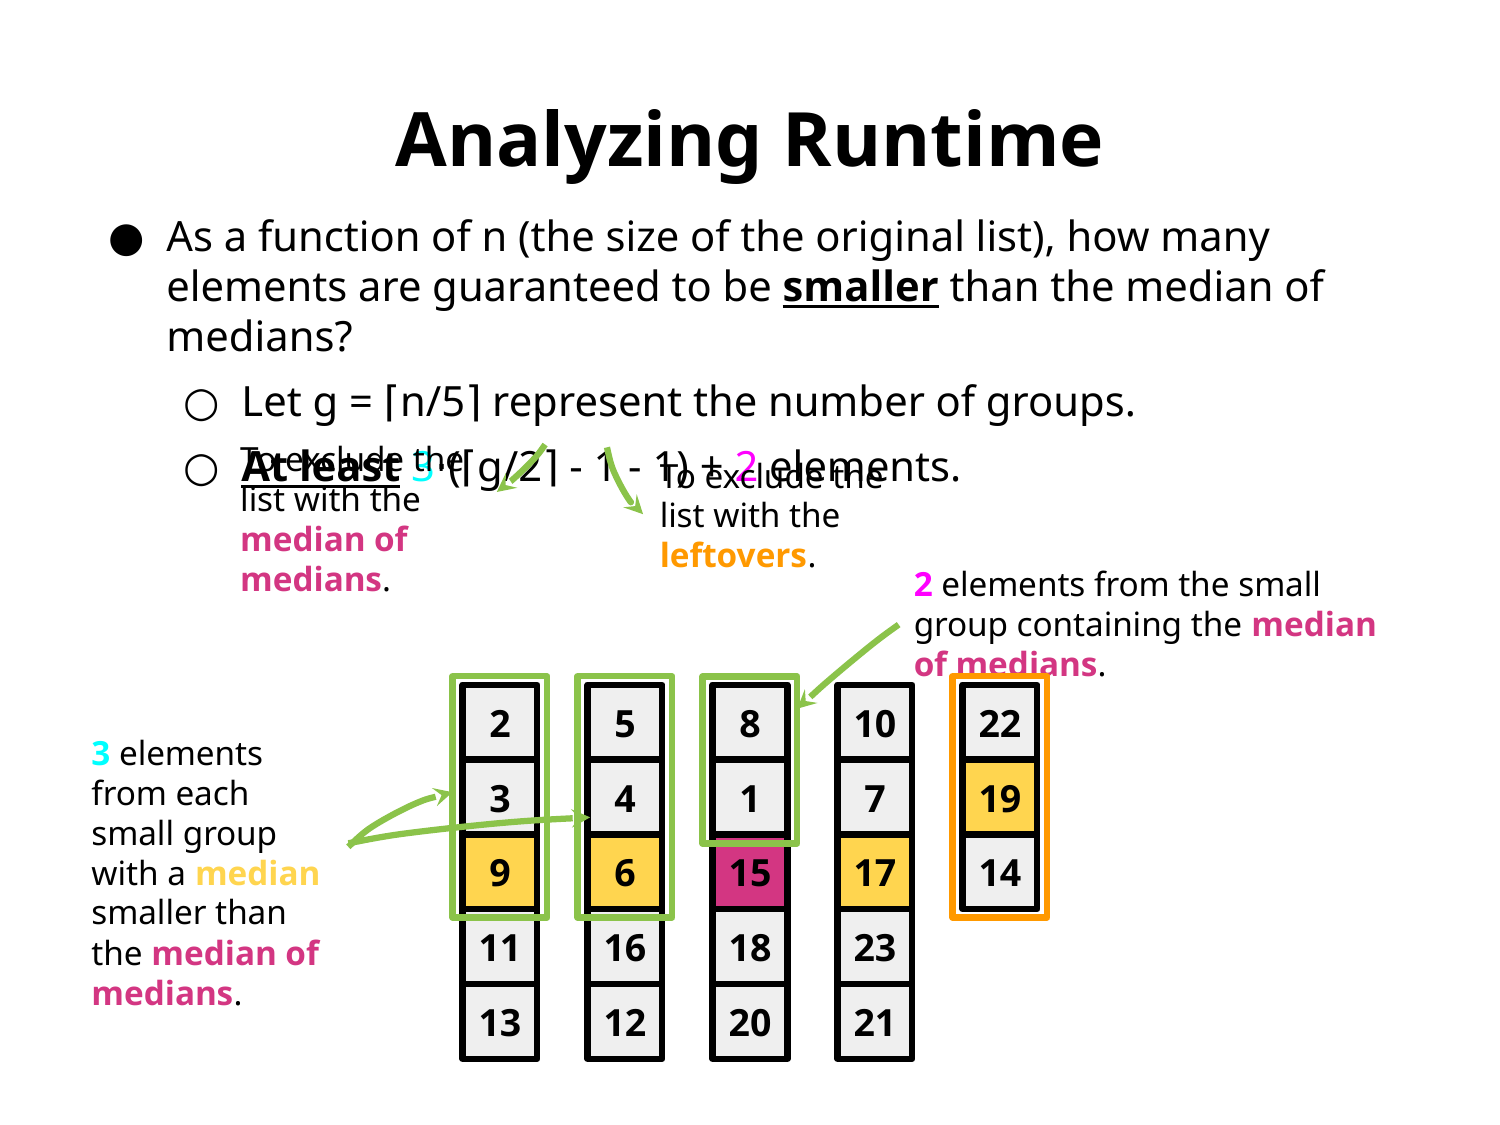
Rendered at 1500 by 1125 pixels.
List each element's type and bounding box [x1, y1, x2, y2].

text_box [76, 76, 1424, 1059]
